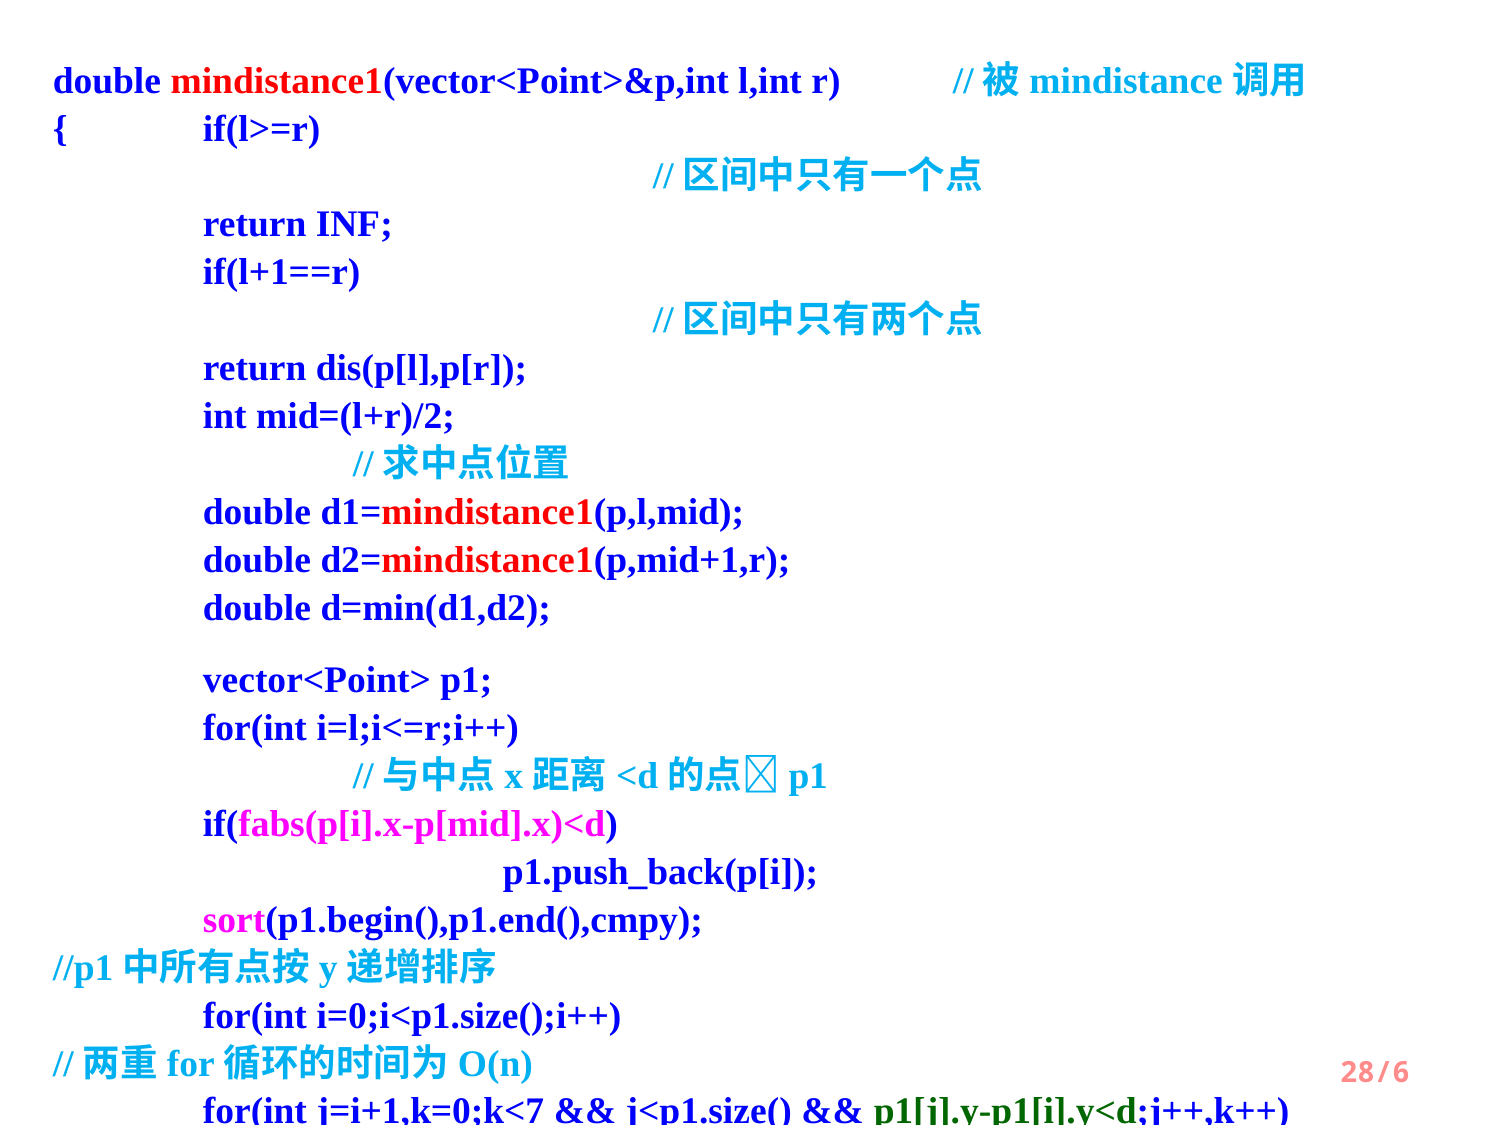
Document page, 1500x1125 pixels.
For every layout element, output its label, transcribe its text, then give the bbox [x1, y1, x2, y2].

text_box double mindistance1(vector<Point>&p,int l,int r) //被mindistance调用 { if(l>=r) //区间中只有一个点 return INF; if(l+1==r) //区间中只有两个点 return dis(p[l],p[r]); int mid=(l+r)/2; //求中点位置 double d1=mindistance1(p,l,mid); double d2=mindistance1(p,mid+1,r); double d=min(d1,d2); vector<Point> p1; for(int i=l;i<=r;i++) //与中点x距离<d的点p1 if(fabs(p[i].x-p[mid].x)<d) p1.push_back(p[i]); sort(p1.begin(),p1.end(),cmpy); //p1中所有点按y递增排序 for(int i=0;i<p1.size();i++) //两重for循环的时间为O(n) for(int j=i+1,k=0;k<7 && j<p1.size() && p1[j].y-p1[i].y<d;j++,k++) d=min(d,dis(p1[i],p1[j])); //最多考察p[i]后面的7个点 return d; } [21, 33, 1467, 1125]
slide_number 28/6 [1074, 1042, 1425, 1103]
